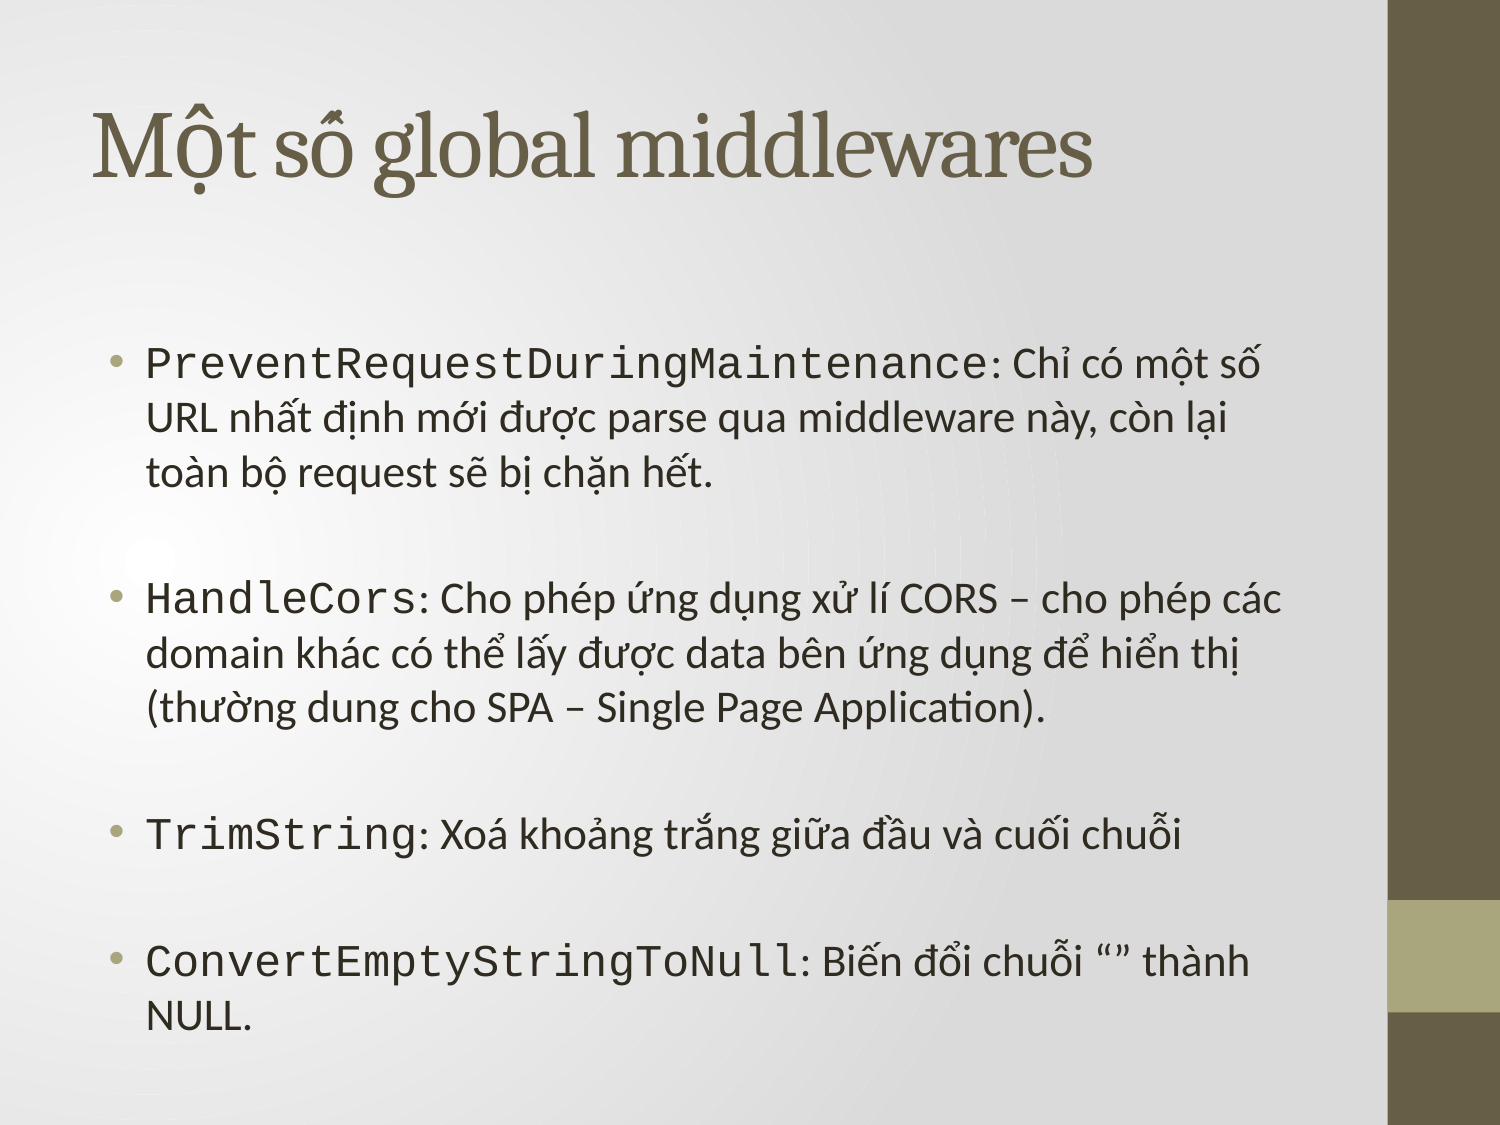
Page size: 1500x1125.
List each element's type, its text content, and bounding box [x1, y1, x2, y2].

list PreventRequestDuringMaintenance: Chỉ có một số URL nhất định mới được parse qua middleware này, còn lại toàn bộ request sẽ bị chặn hết. HandleCors: Cho phép ứng dụng xử lí CORS – cho phép các domain khác có thể lấy được data bên ứng dụng để hiển thị (thường dung cho SPA – Single Page Application). TrimString: Xoá khoảng trắng giữa đầu và cuối chuỗi ConvertEmptyStringToNull: Biến đổi chuỗi “” thành NULL. [75, 262, 1325, 1050]
title Một số global middlewares [75, 45, 1325, 233]
